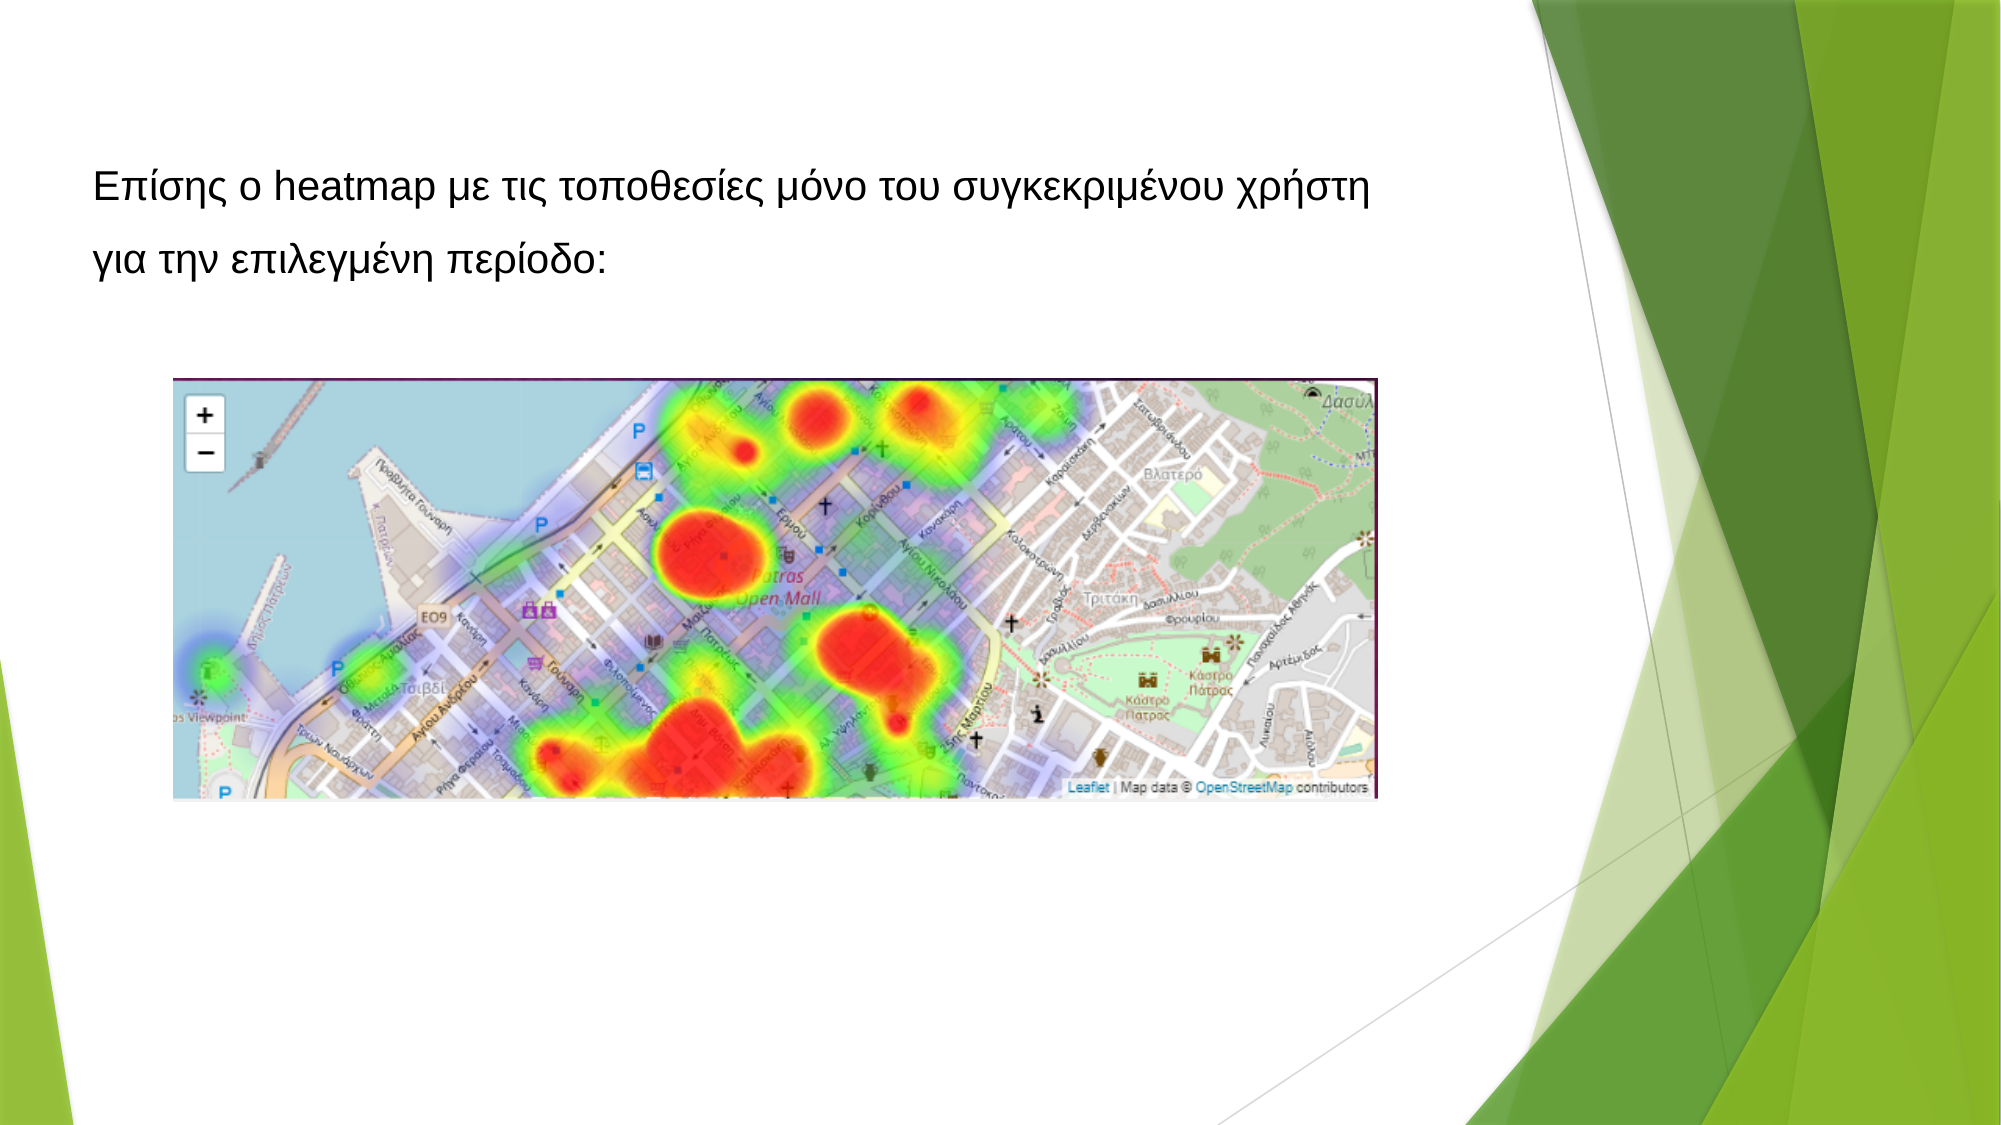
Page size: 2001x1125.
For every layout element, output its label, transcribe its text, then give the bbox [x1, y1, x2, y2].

text_box Επίσης ο heatmap με τις τοποθεσίες μόνο του συγκεκριμένου χρήστη για την επιλεγμένη περίοδο: [84, 151, 1778, 852]
picture [172, 377, 1379, 802]
text_box [307, 924, 1516, 1119]
